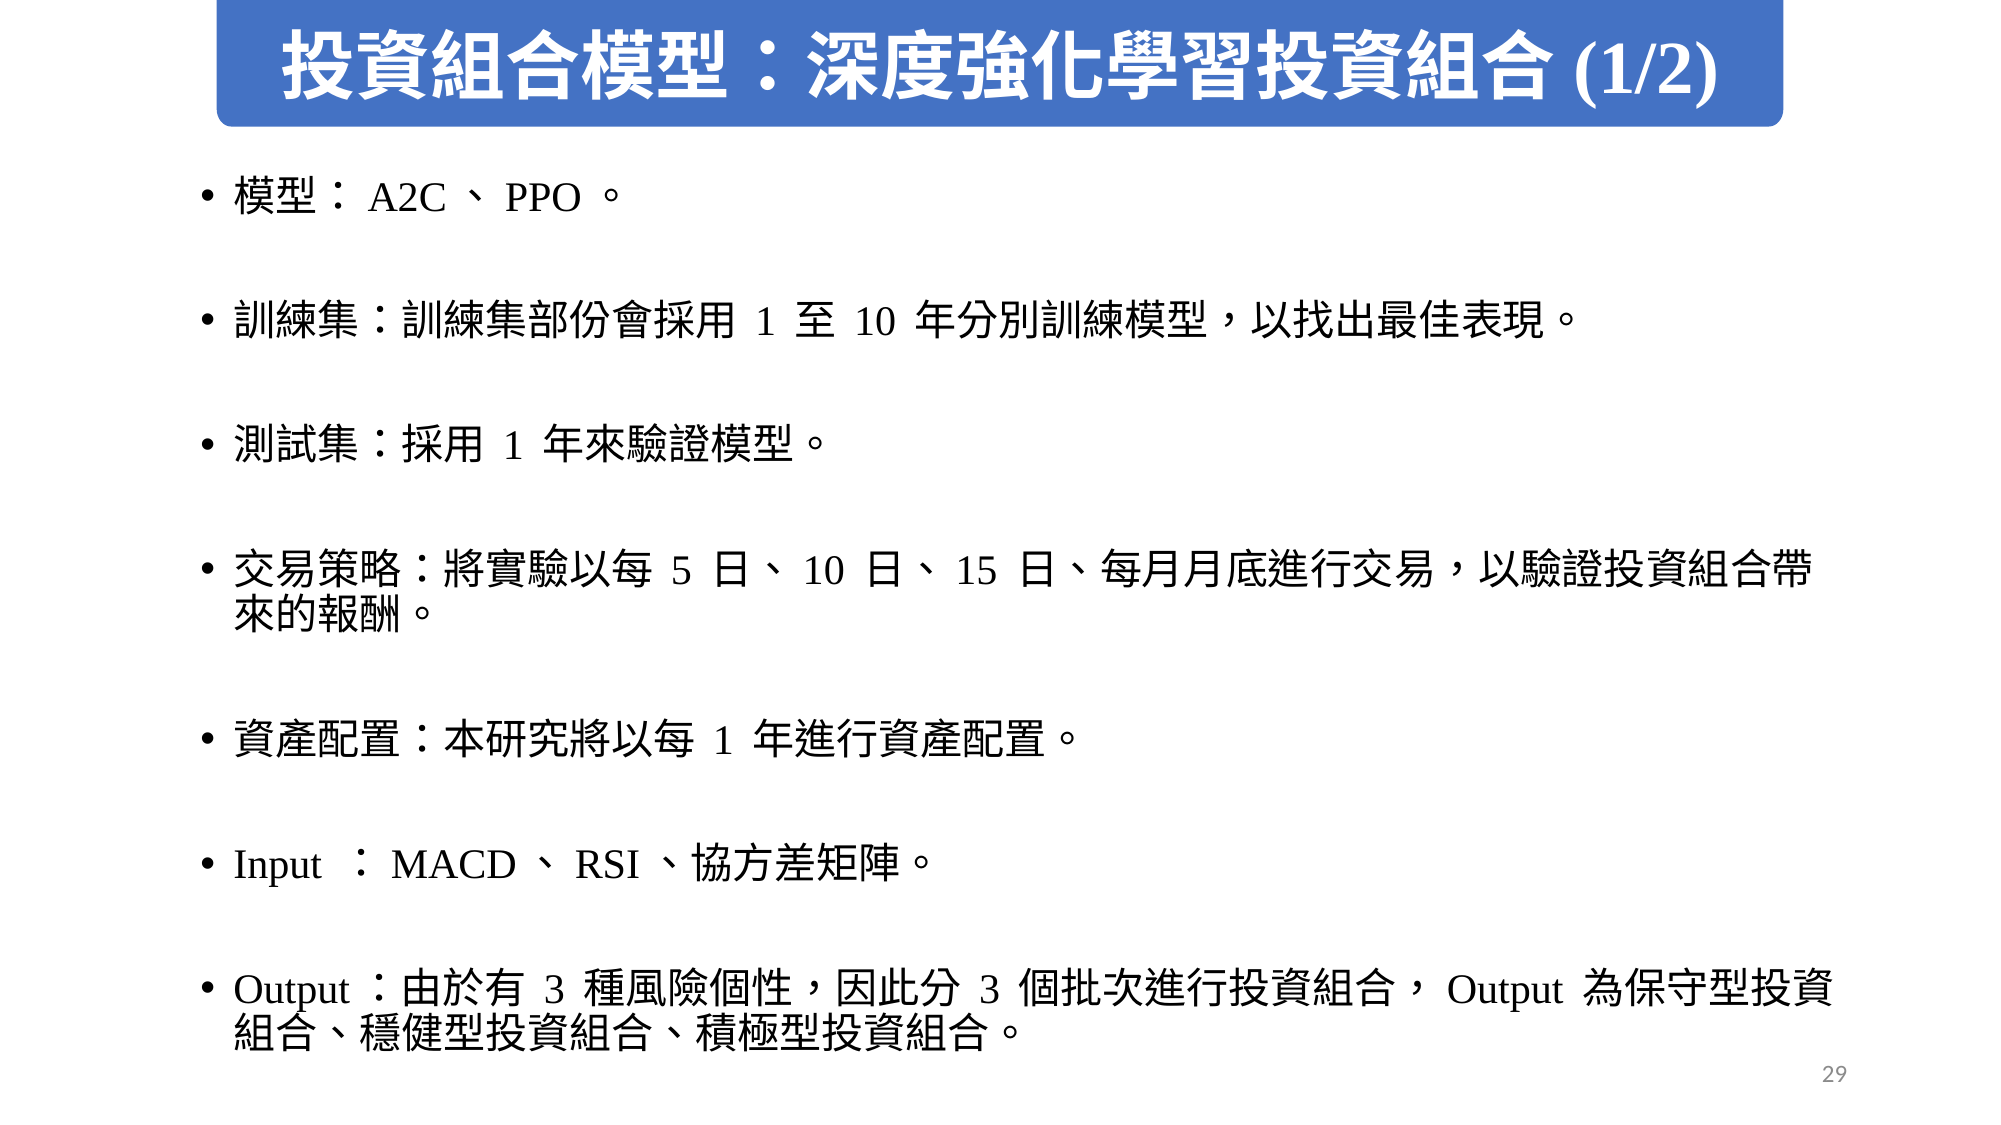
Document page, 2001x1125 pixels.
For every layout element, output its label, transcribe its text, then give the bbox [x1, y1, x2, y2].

list 模型：A2C、PPO。 訓練集：訓練集部份會採用 1 至 10 年分別訓練模型，以找出最佳表現。 測試集：採用 1 年來驗證模型。 交易策略：將實驗以每 5 日、10 日、15 日、每月月底進行交易，以驗證投資組合帶來的報酬。 資產配置：本研究將以每 1 年進行資產配置。 Input ：MACD、RSI、協方差矩陣。 Output：由於有 3 種風險個性，因此分 3 個批次進行投資組合，Output 為保守型投資組合、穩健型投資組合、積極型投資組合。 [185, 167, 1863, 1067]
slide_number 29 [1412, 1067, 1863, 1103]
text_box 投資組合模型：深度強化學習投資組合(1/2) [215, 0, 1785, 128]
